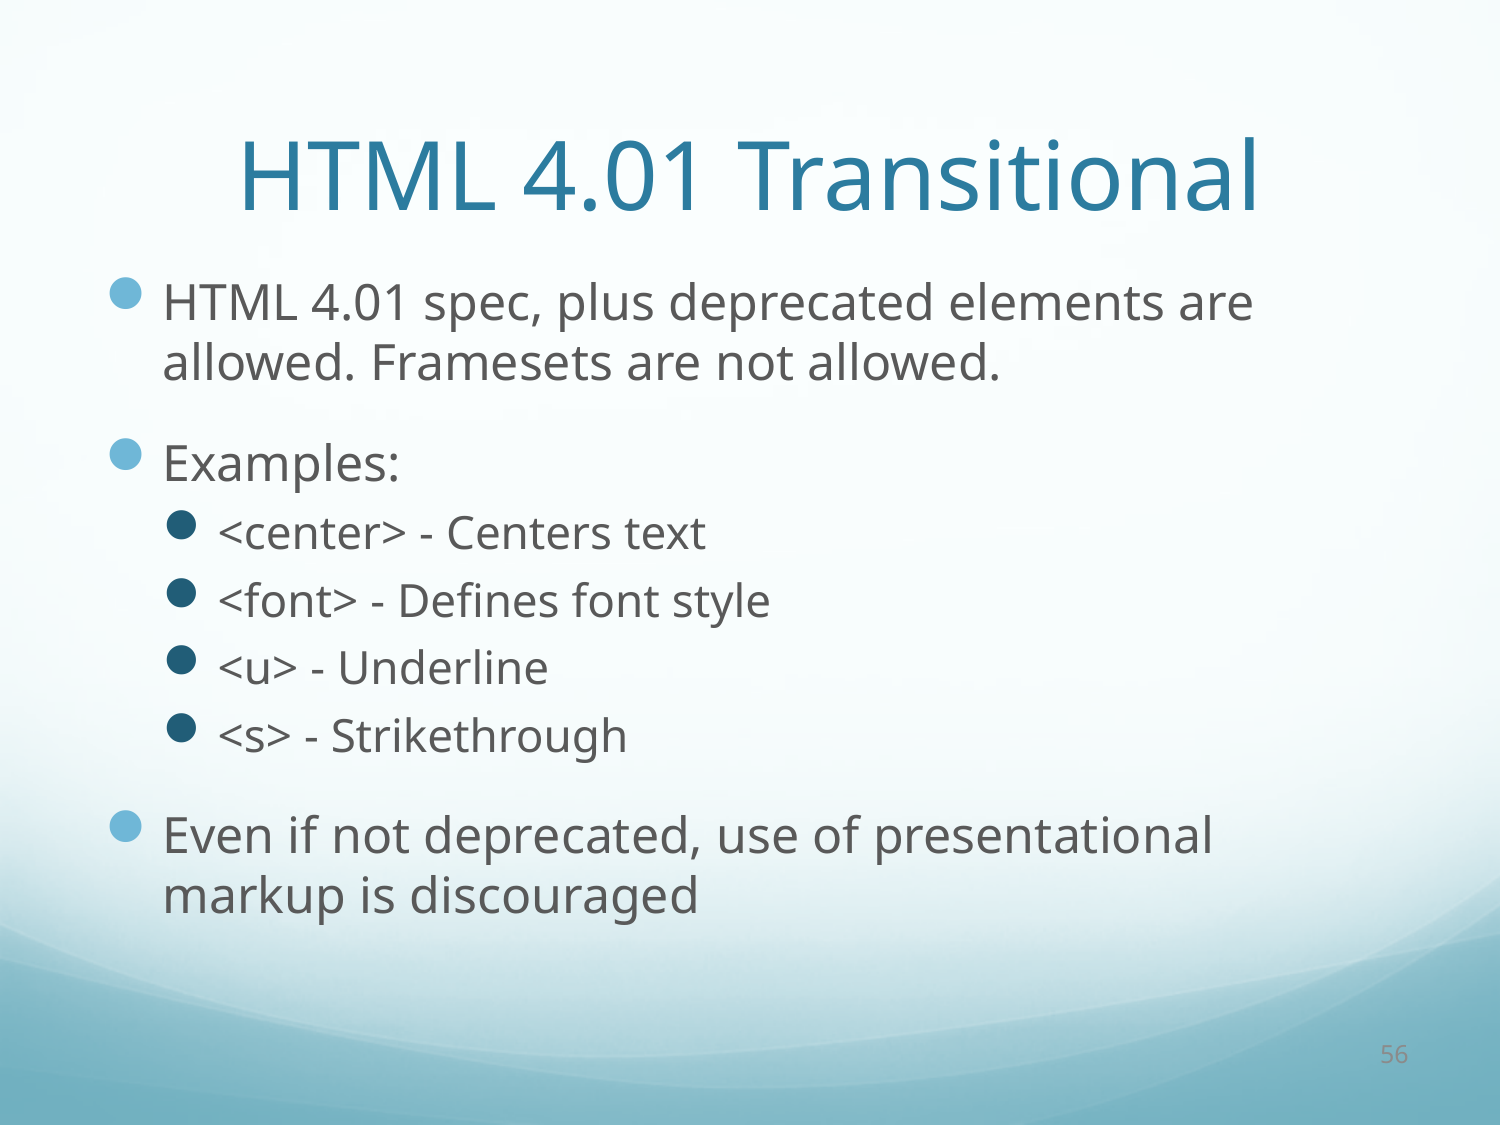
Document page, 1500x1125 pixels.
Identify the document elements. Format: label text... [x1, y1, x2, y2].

list HTML 4.01 spec, plus deprecated elements are allowed. Framesets are not allowed. Examples: <center> - Centers text <font> - Defines font style <u> - Underline <s> - Strikethrough Even if not deprecated, use of presentational markup is discouraged [90, 262, 1410, 975]
slide_number 56 [1300, 1026, 1424, 1086]
title HTML 4.01 Transitional [90, 17, 1410, 237]
